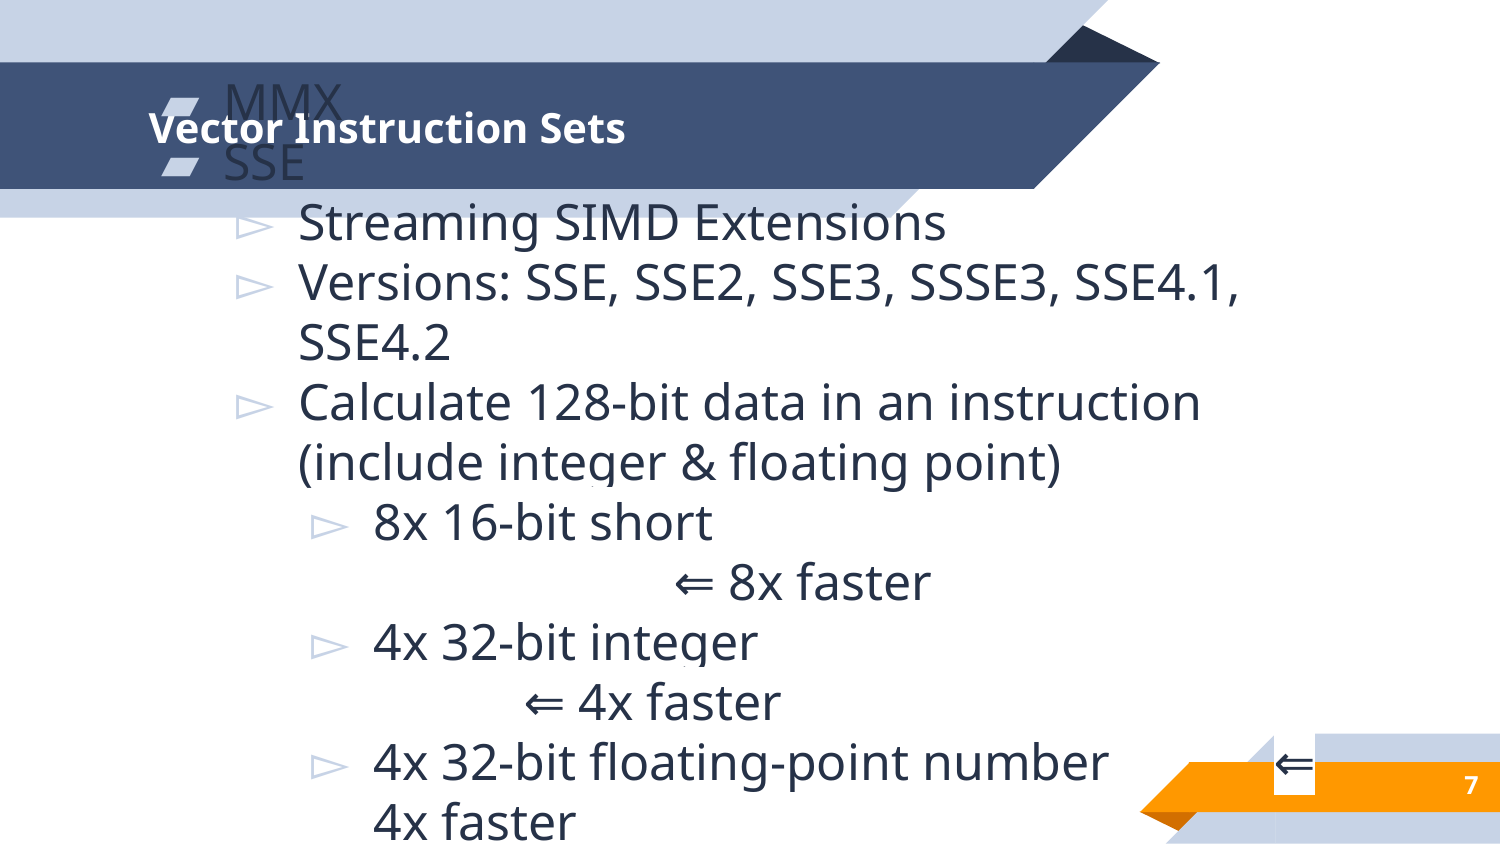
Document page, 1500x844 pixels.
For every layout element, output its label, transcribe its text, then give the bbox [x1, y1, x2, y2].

slide_number ‹#› [1249, 760, 1494, 813]
title Vector Instruction Sets [133, 64, 1035, 190]
list MMX SSE Streaming SIMD Extensions Versions: SSE, SSE2, SSE3, SSSE3, SSE4.1, SSE4.2 Calculate 128-bit data in an instruction (include integer & floating point) 8x 16-bit short ⇐ 8x faster 4x 32-bit integer ⇐ 4x faster 4x 32-bit floating-point number ⇐ 4x faster 2x 64-bit double-point number ⇐ 2x faster [133, 262, 1388, 779]
